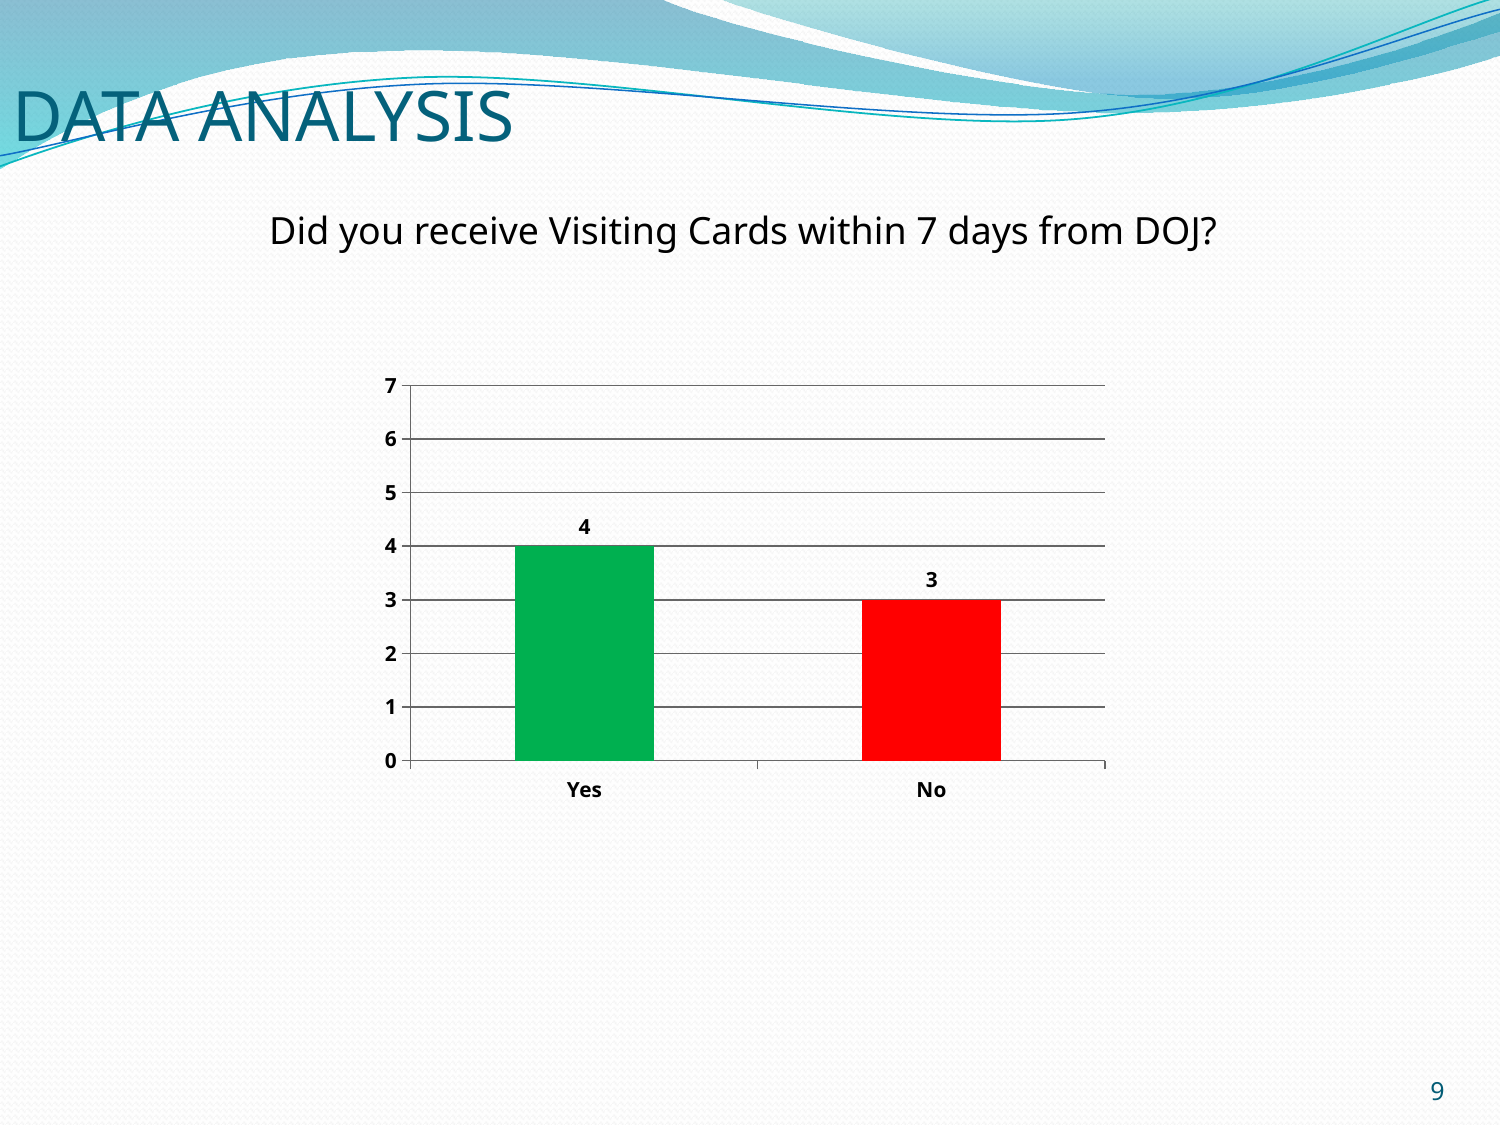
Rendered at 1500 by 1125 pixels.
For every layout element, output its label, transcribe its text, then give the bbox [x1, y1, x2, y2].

title DATA ANALYSIS [12, 62, 1375, 250]
text_box Did you receive Visiting Cards within 7 days from DOJ? [74, 199, 1413, 260]
chart [0, 312, 1494, 826]
slide_number 9 [1374, 1050, 1500, 1110]
